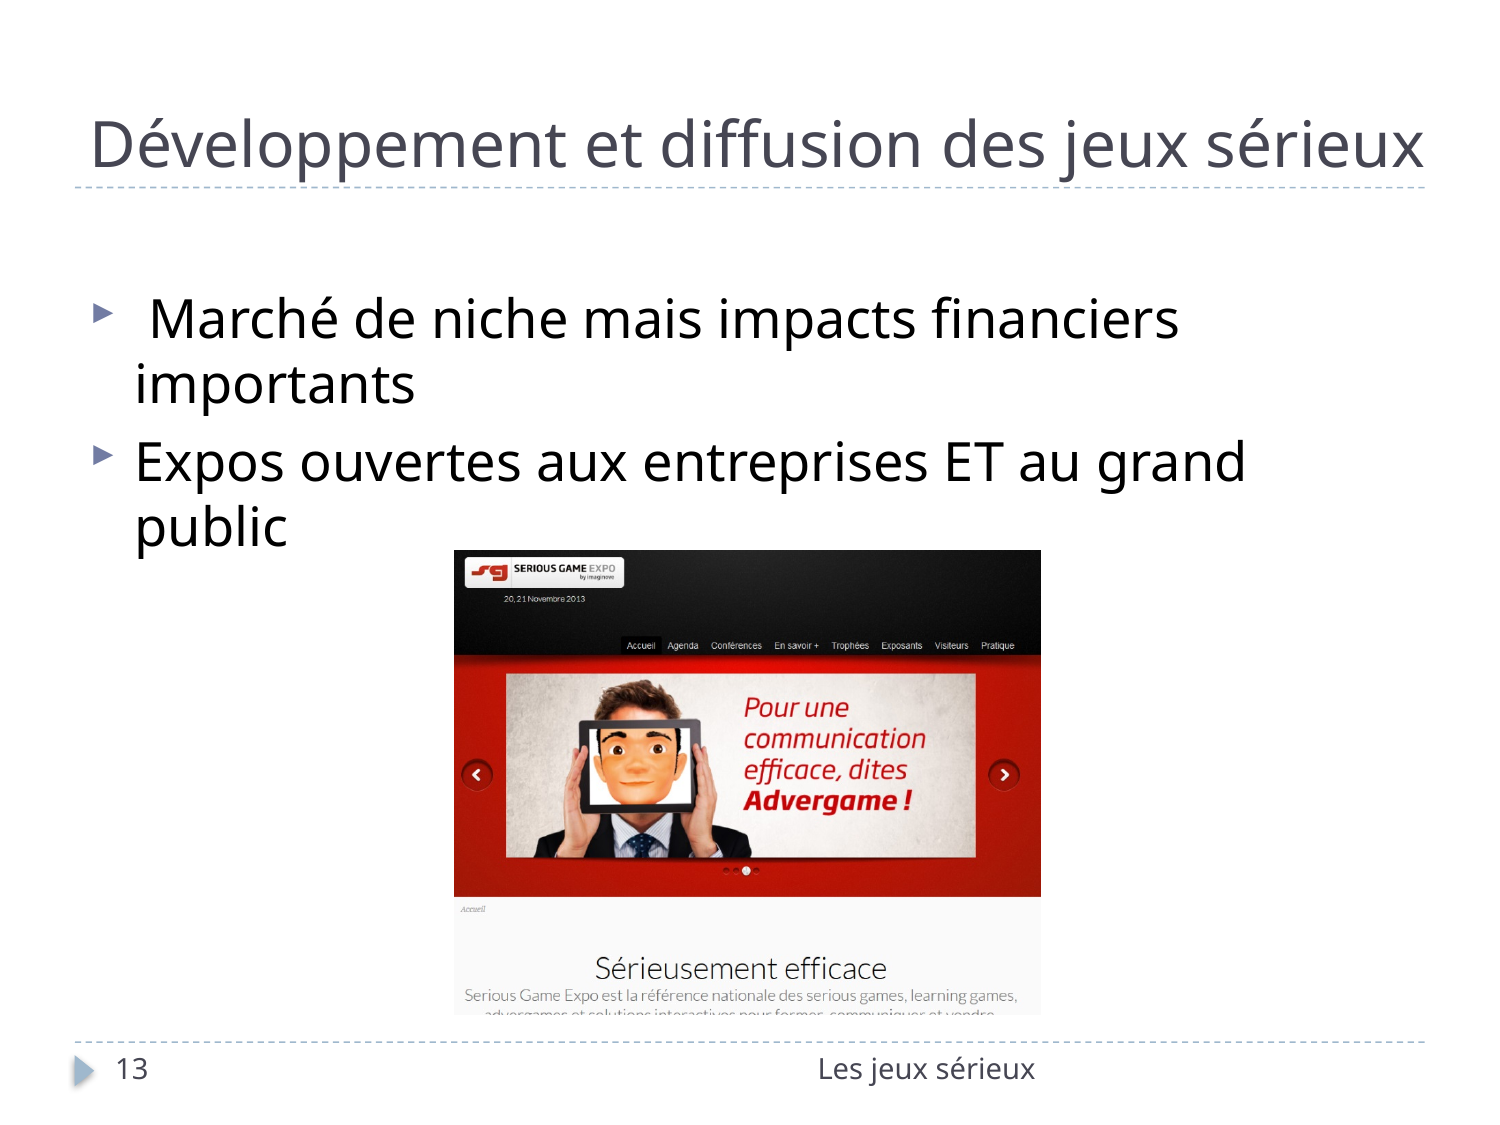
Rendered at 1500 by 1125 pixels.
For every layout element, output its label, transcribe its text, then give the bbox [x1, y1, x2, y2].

title Développement et diffusion des jeux sérieux [75, 24, 1447, 188]
list Marché de niche mais impacts financiers importants Expos ouvertes aux entreprises ET au grand public [75, 200, 1425, 1010]
slide_number 13 [100, 1042, 426, 1103]
footer Les jeux sérieux [475, 1042, 1051, 1103]
picture [454, 550, 1041, 1016]
